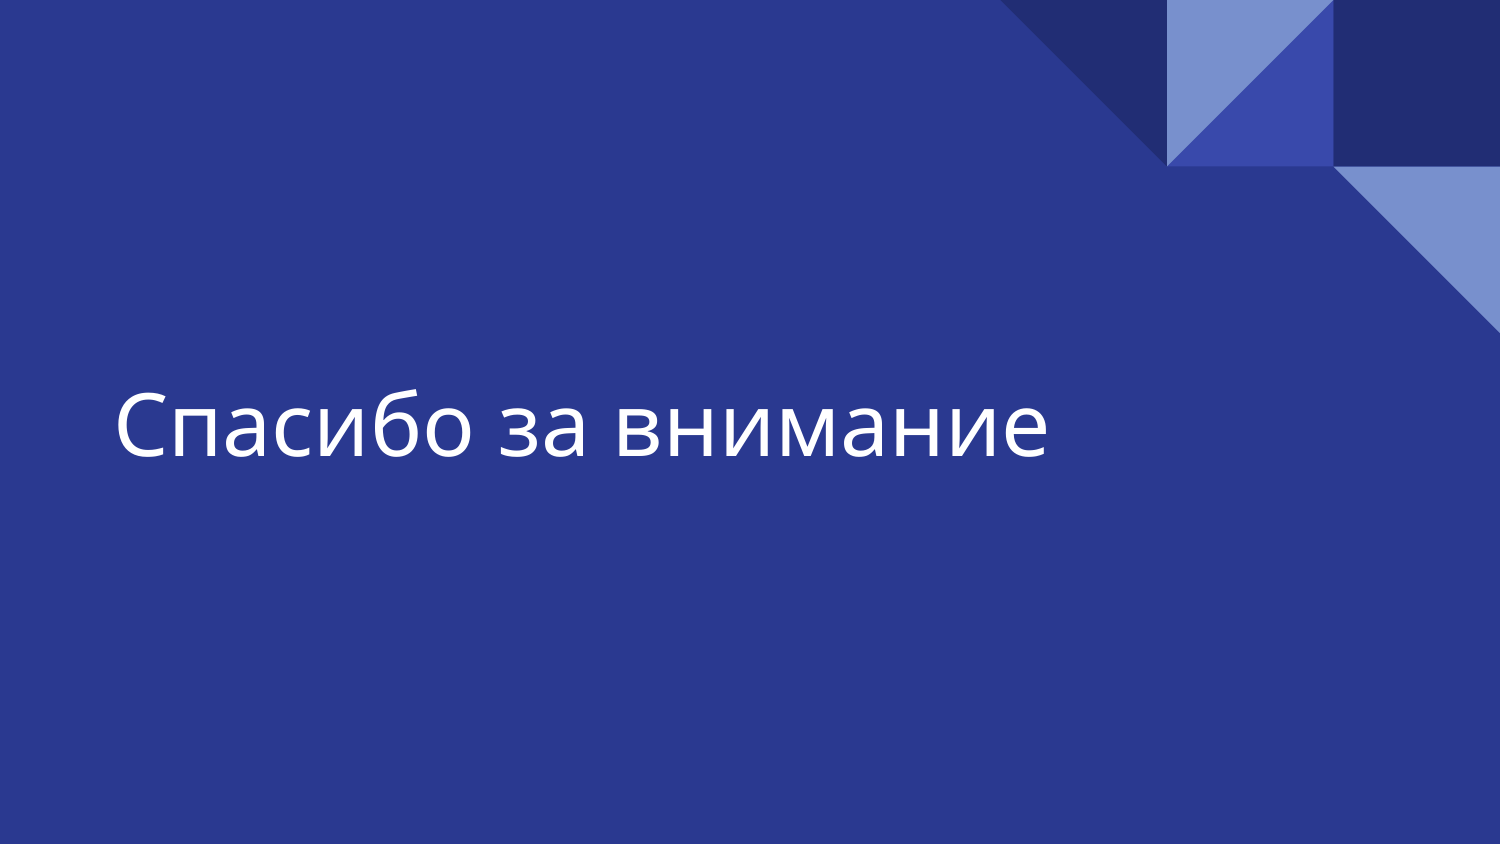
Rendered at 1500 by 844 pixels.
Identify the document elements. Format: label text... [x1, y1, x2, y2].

title Спасибо за внимание [98, 353, 1447, 491]
